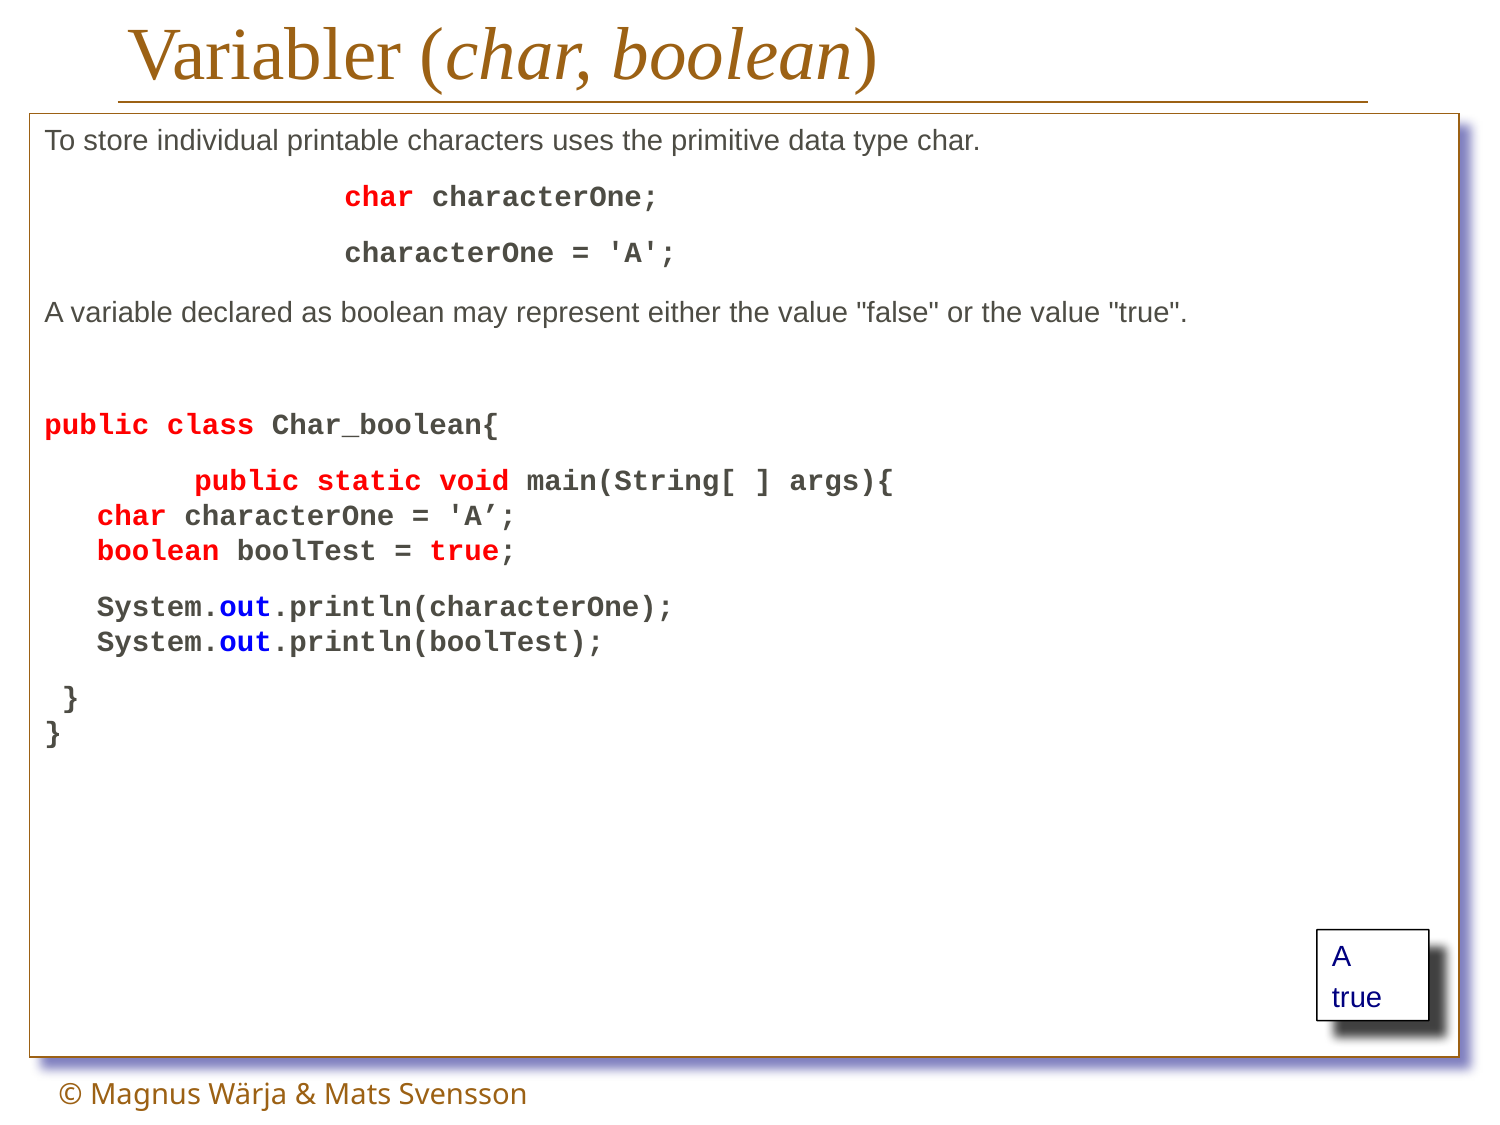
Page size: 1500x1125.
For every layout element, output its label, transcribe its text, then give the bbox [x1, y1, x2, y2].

text_box A true [1316, 929, 1429, 1021]
title Variabler (char, boolean) [112, 19, 1388, 102]
list To store individual printable characters uses the primitive data type char. char characterOne; characterOne = 'A'; A variable declared as boolean may represent either the value "false" or the value "true". public class Char_boolean{ public static void main(String[ ] args){ char characterOne = 'A’; boolean boolTest = true; System.out.println(characterOne); System.out.println(boolTest); } } [29, 113, 1460, 1012]
